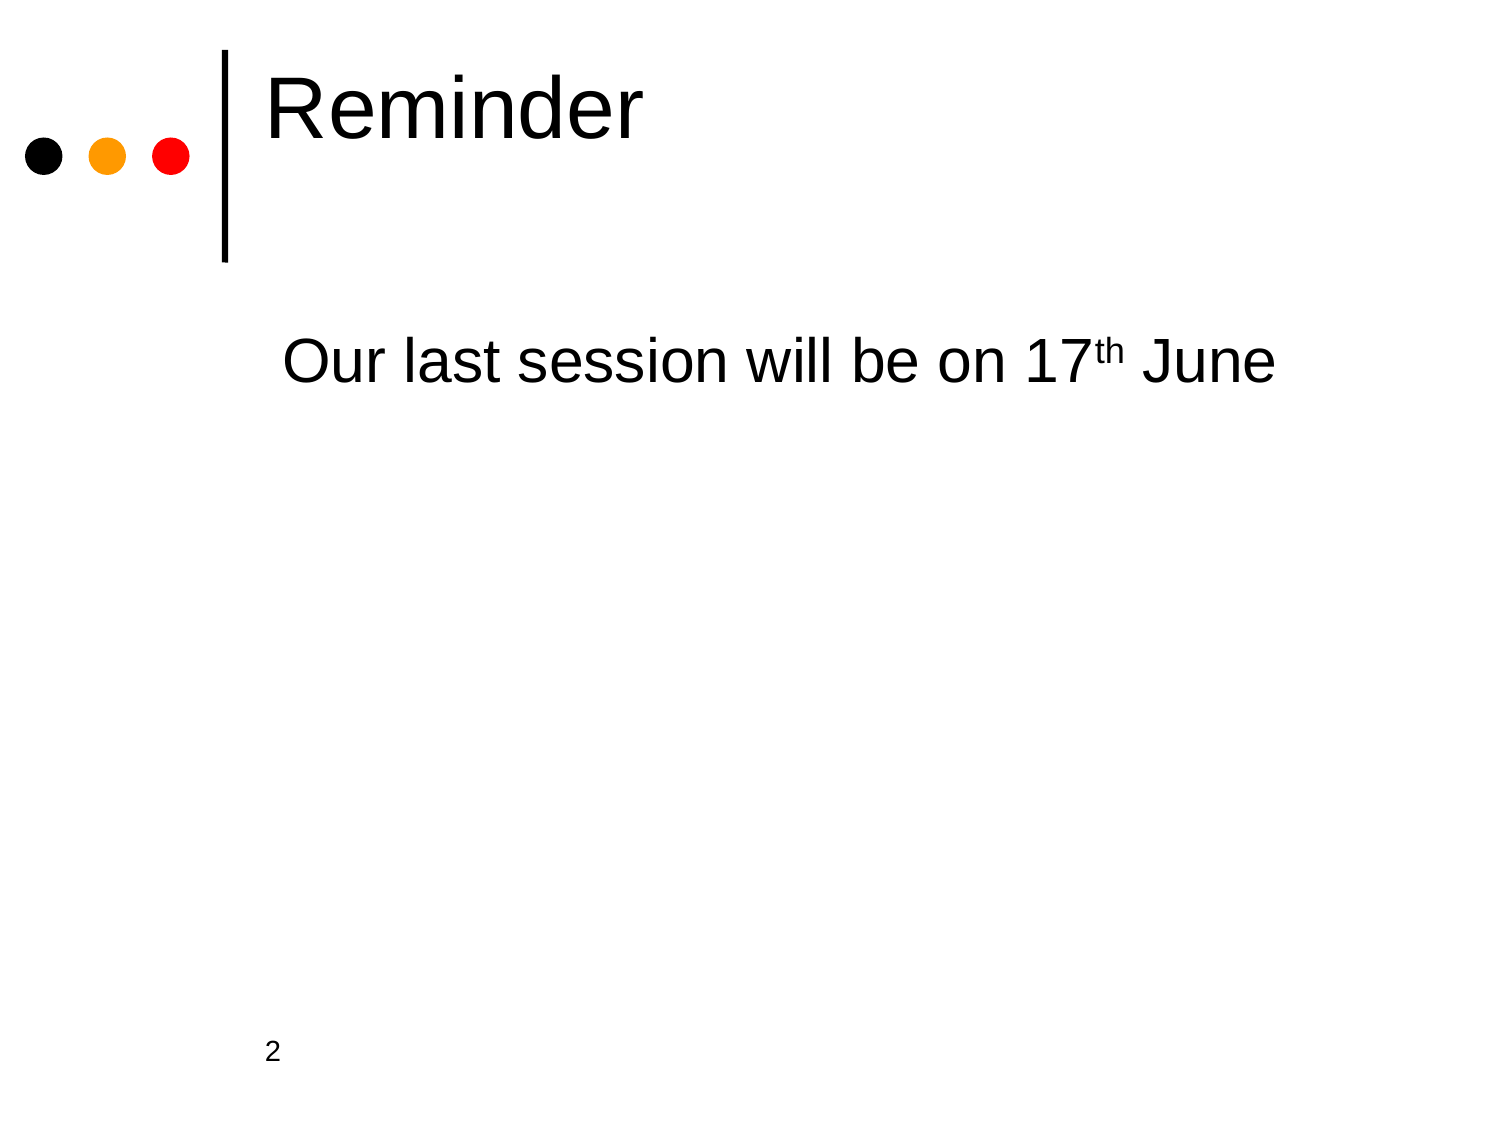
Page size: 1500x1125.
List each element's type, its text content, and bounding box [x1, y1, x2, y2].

slide_number 2 [249, 1025, 463, 1100]
list Our last session will be on 17th June [249, 312, 1400, 988]
title Reminder [249, 31, 1400, 282]
